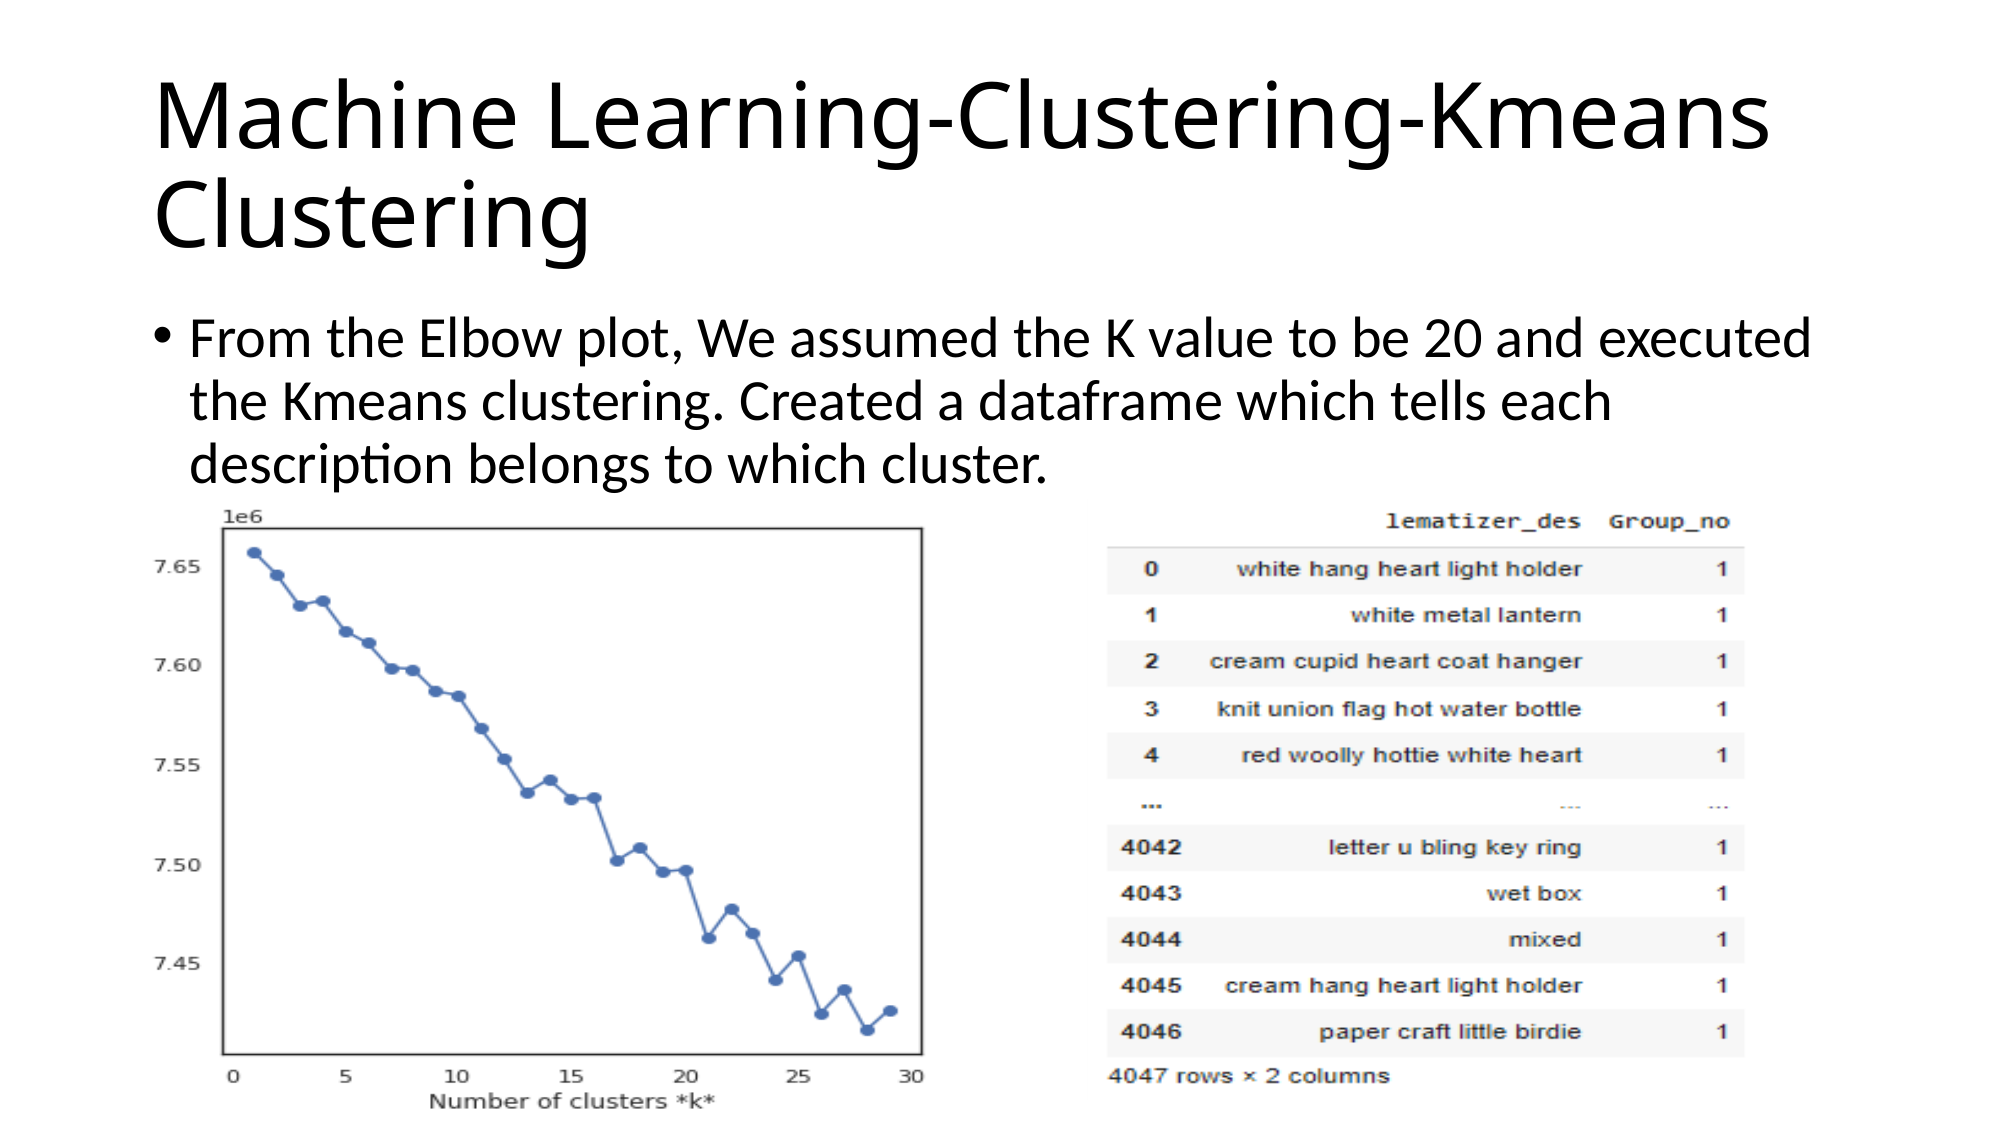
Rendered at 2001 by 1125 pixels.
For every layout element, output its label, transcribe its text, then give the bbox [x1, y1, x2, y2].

list From the Elbow plot, We assumed the K value to be 20 and executed the Kmeans clustering. Created a dataframe which tells each description belongs to which cluster. [137, 299, 1863, 1014]
picture [1086, 499, 1777, 1100]
title Machine Learning-Clustering-Kmeans Clustering [137, 59, 1863, 278]
picture [137, 499, 940, 1125]
